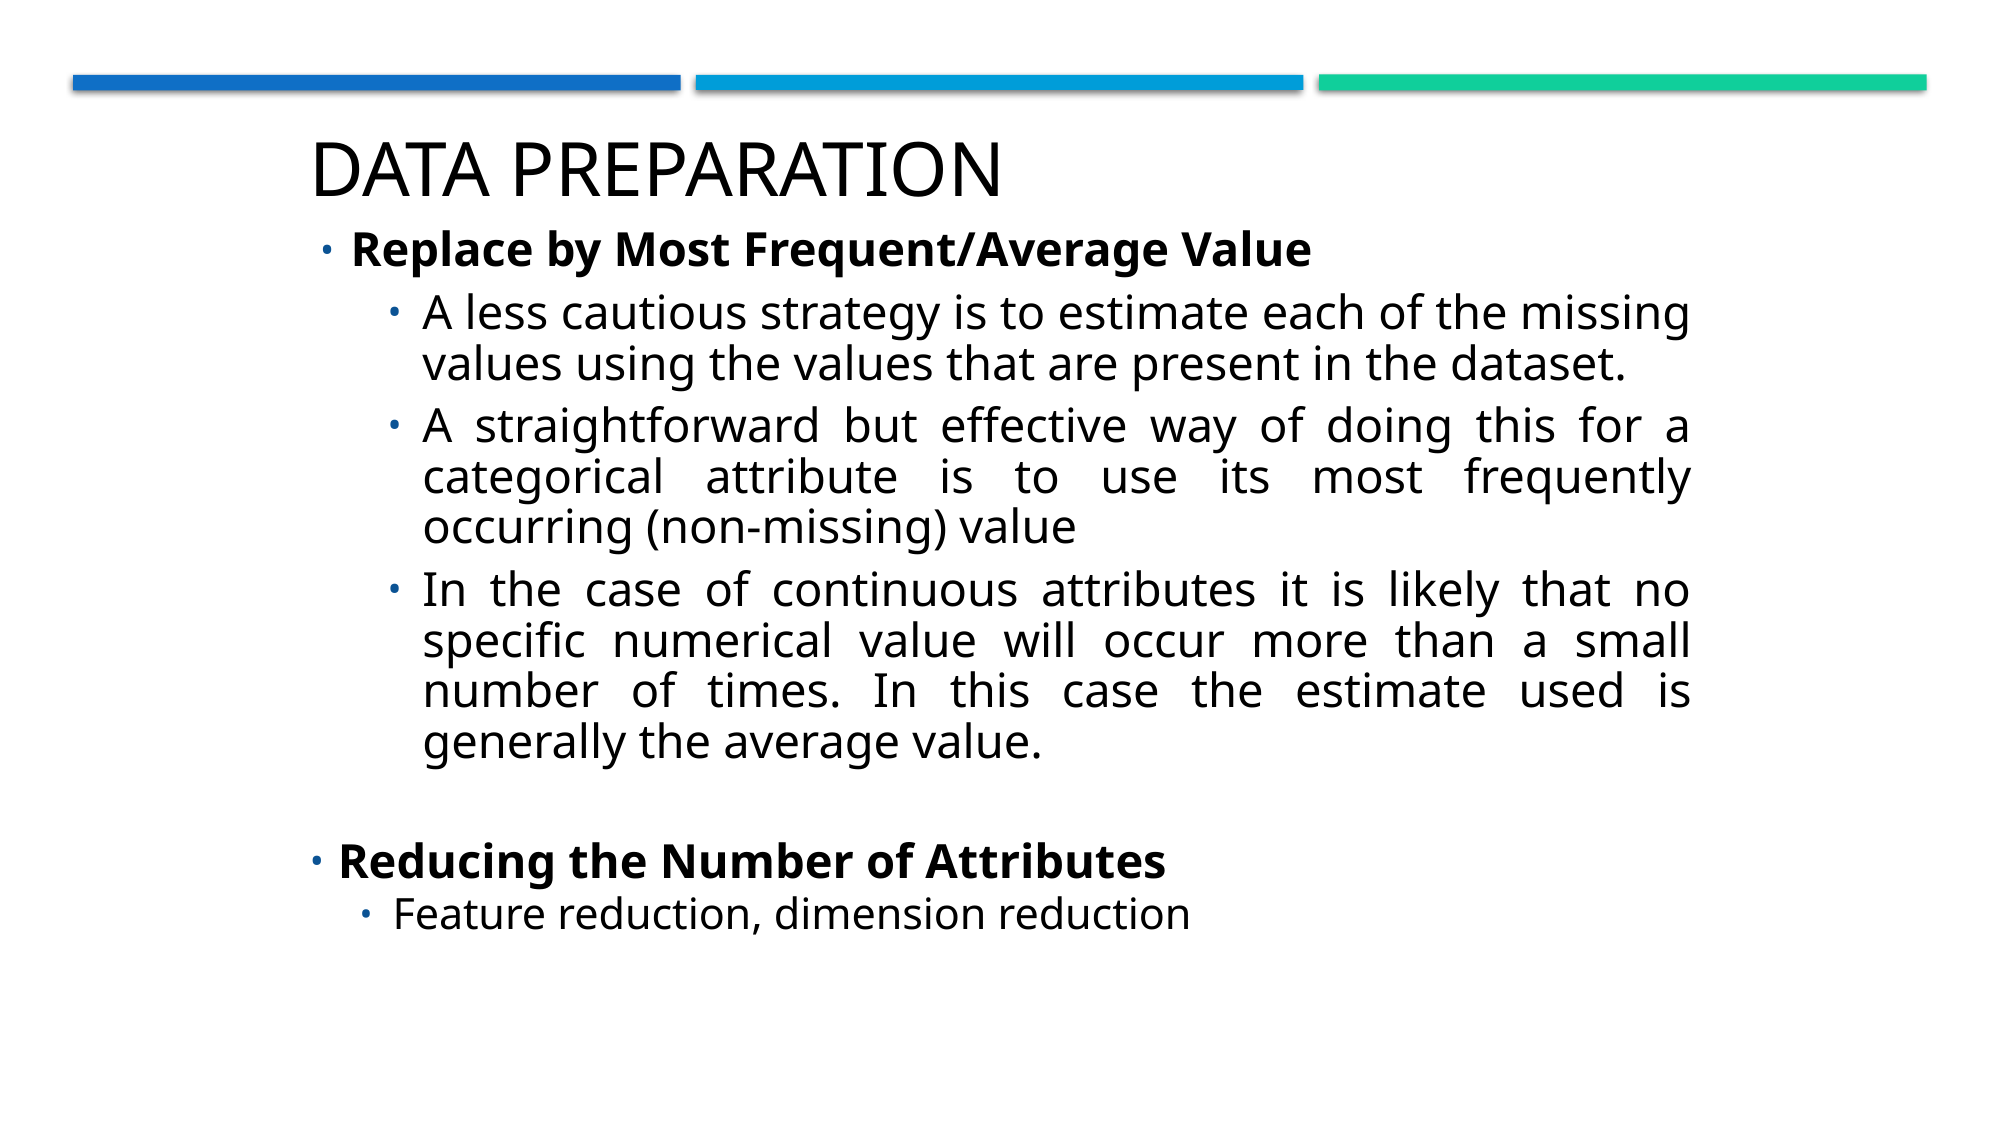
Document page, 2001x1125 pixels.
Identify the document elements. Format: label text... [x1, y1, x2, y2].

title Data Preparation [294, 94, 1502, 218]
text_box Replace by Most Frequent/Average Value A less cautious strategy is to estimate each of the missing values using the values that are present in the dataset. A straightforward but effective way of doing this for a categorical attribute is to use its most frequently occurring (non-missing) value In the case of continuous attributes it is likely that no specific numerical value will occur more than a small number of times. In this case the estimate used is generally the average value. Reducing the Number of Attributes Feature reduction, dimension reduction [294, 218, 1709, 1001]
